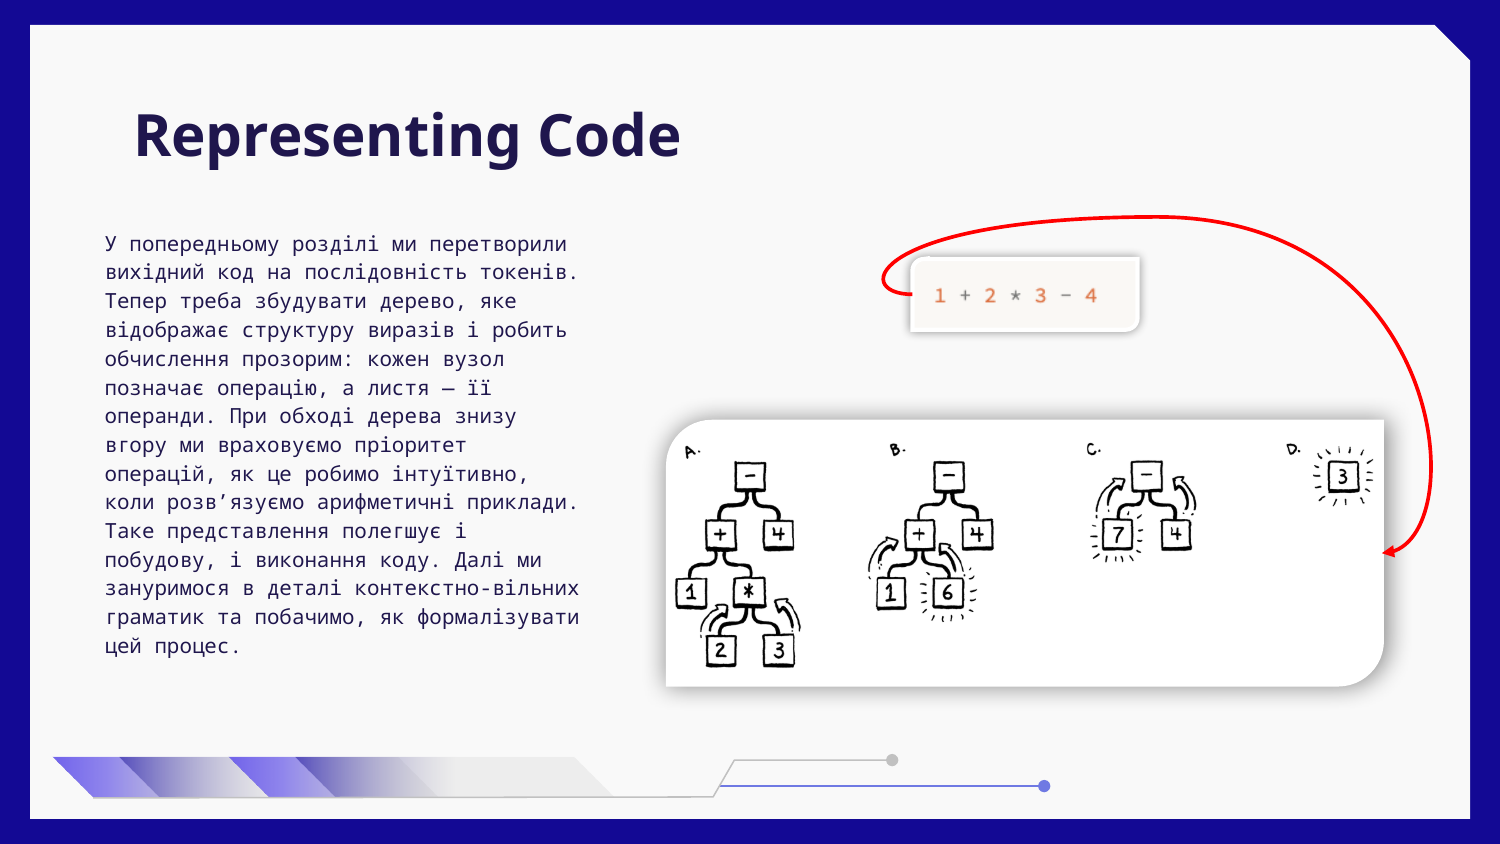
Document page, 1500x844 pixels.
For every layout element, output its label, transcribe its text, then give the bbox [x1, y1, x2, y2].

picture [45, 755, 627, 824]
picture [667, 421, 1383, 685]
title Representing Code [118, 72, 1382, 167]
picture [912, 258, 1138, 330]
text_box У попередньому розділі ми перетворили вихідний код на послідовність токенів. Тепер треба збудувати дерево, яке відображає структуру виразів і робить обчислення прозорим: кожен вузол позначає операцію, а листя — її операнди. При обході дерева знизу вгору ми враховуємо пріоритет операцій, як це робимо інтуїтивно, коли розв’язуємо арифметичні приклади. Таке представлення полегшує і побудову, і виконання коду. Далі ми зануримося в деталі контекстно-вільних граматик та побачимо, як формалізувати цей процес. [66, 211, 606, 670]
